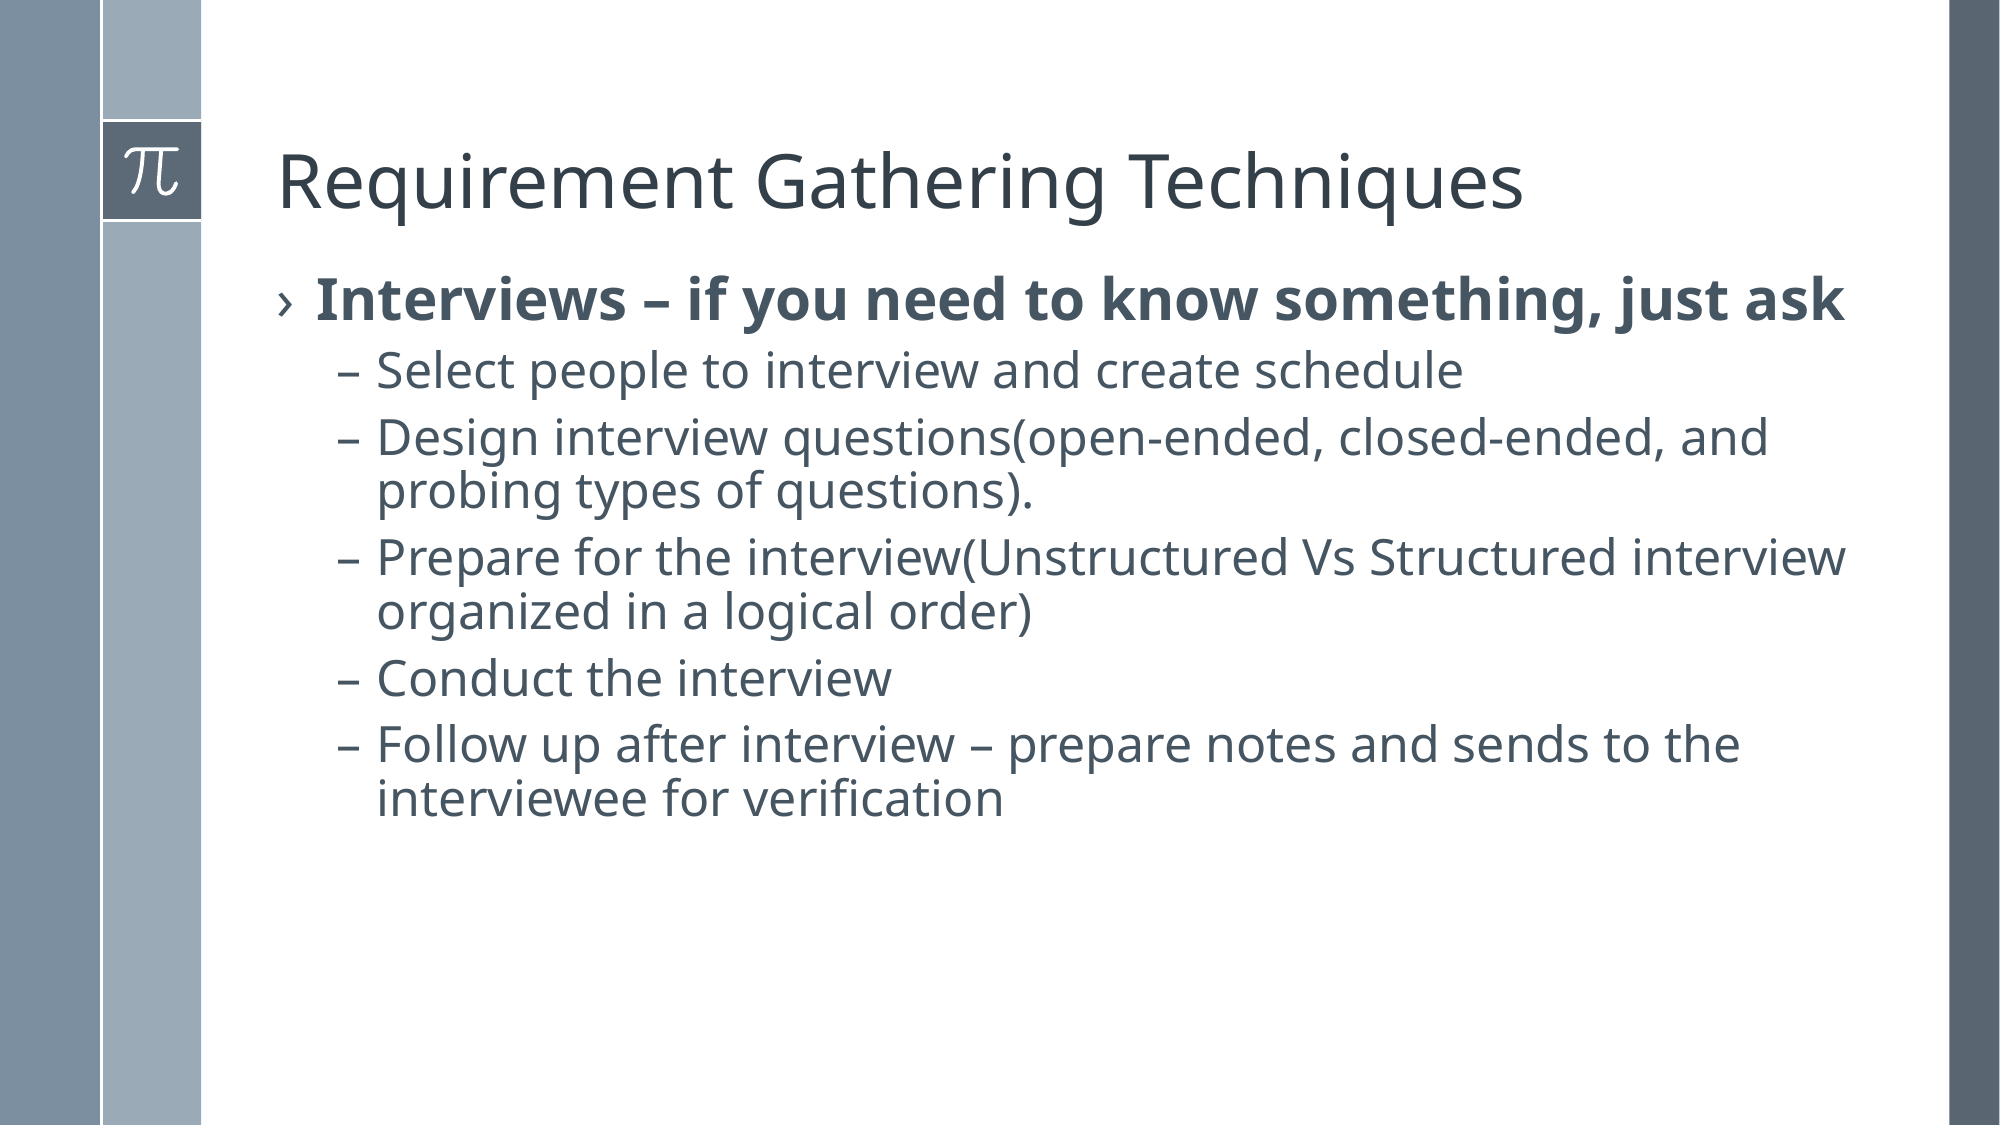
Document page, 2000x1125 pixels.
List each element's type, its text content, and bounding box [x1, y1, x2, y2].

list Interviews – if you need to know something, just ask Select people to interview and create schedule Design interview questions(open-ended, closed-ended, and probing types of questions). Prepare for the interview(Unstructured Vs Structured interview organized in a logical order) Conduct the interview Follow up after interview – prepare notes and sends to the interviewee for verification [261, 262, 1910, 1090]
title Requirement Gathering Techniques [261, 29, 1867, 233]
